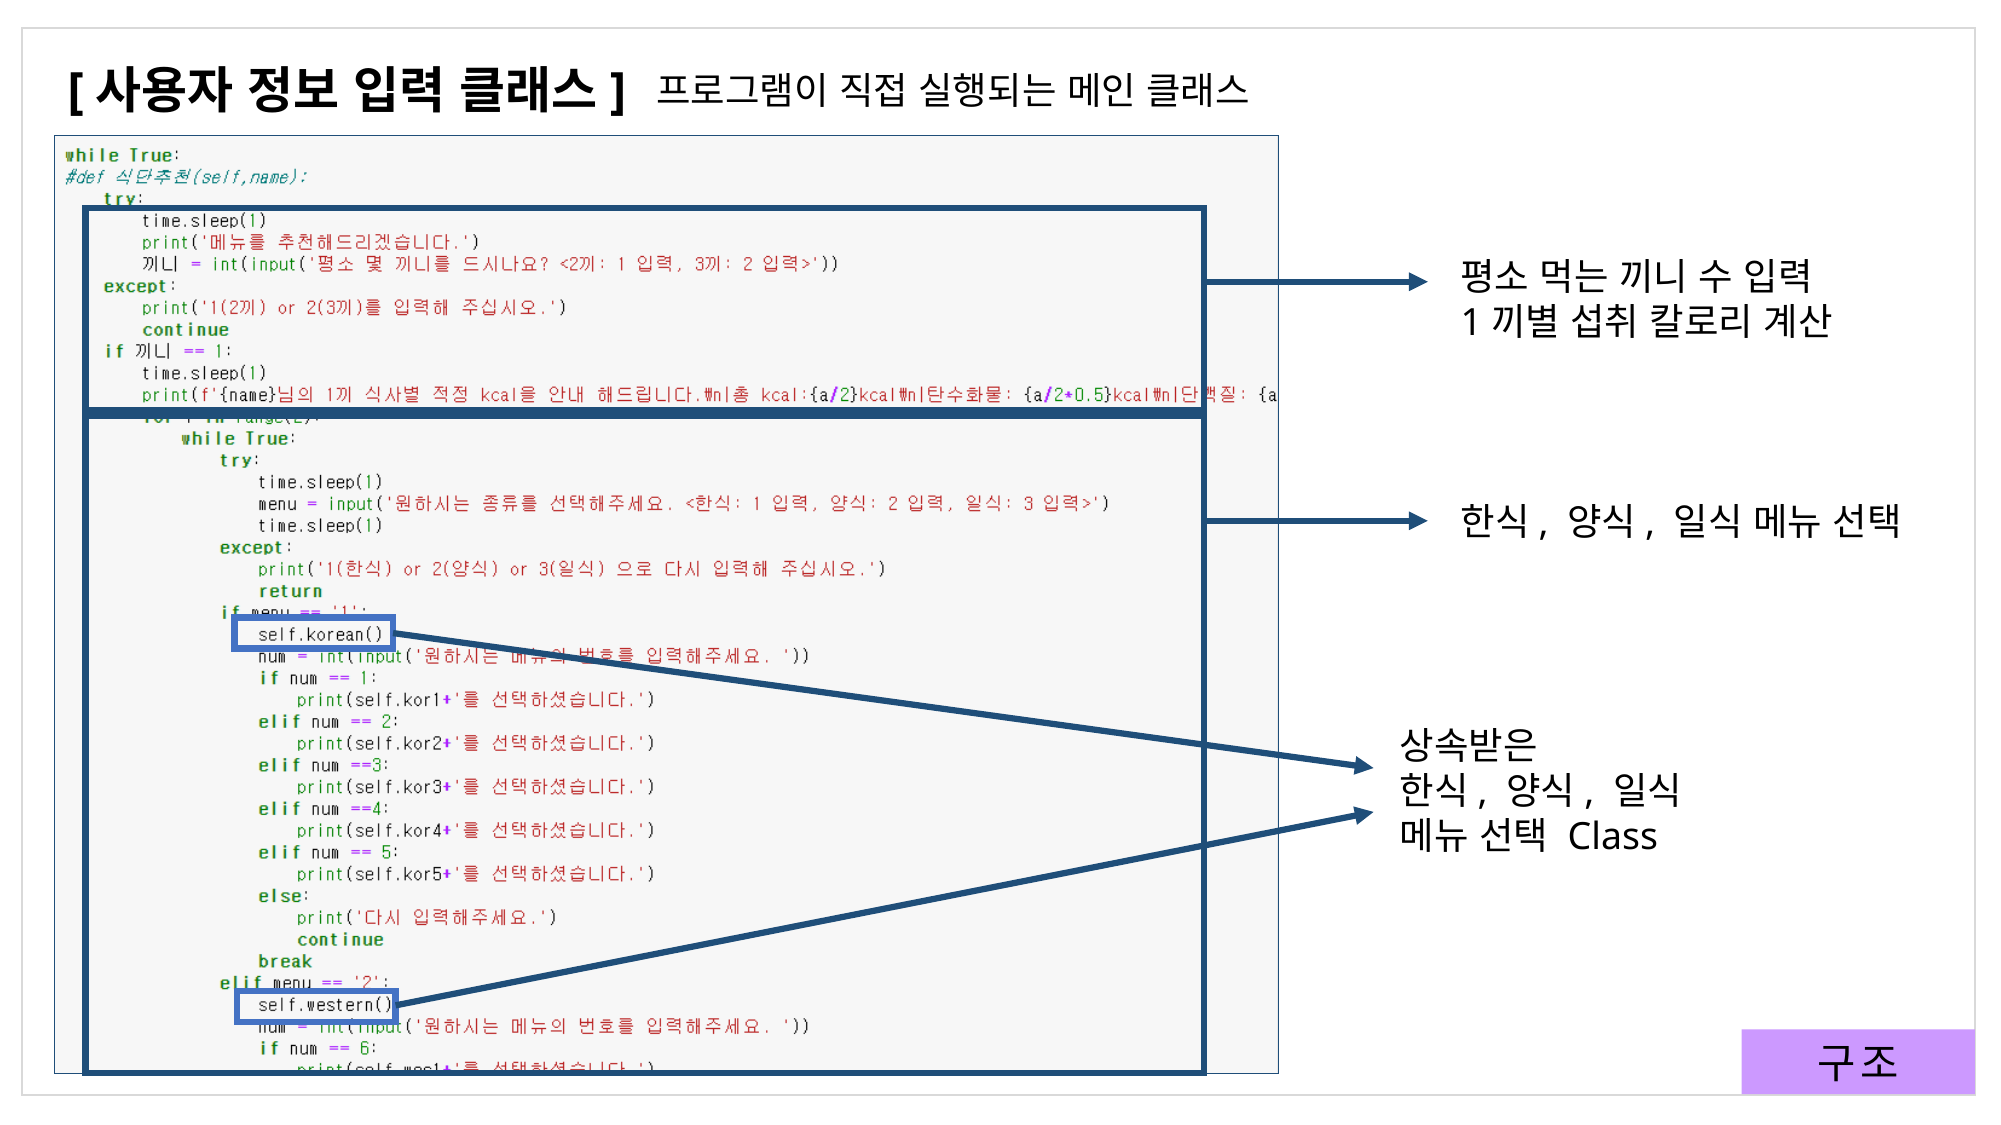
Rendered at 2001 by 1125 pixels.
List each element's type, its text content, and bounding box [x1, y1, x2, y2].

text_box 상속받은 한식, 양식, 일식 메뉴 선택 Class [1385, 714, 1876, 865]
text_box 평소 먹는 끼니 수 입력 1끼별 섭취 칼로리 계산 [1445, 245, 1937, 351]
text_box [392, 633, 1374, 769]
text_box 구조 [1741, 1029, 1975, 1095]
text_box [21, 27, 1976, 1096]
text_box 한식, 양식, 일식 메뉴 선택 [1445, 490, 1937, 551]
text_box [395, 811, 1374, 1006]
text_box 프로그램이 직접 실행되는 메인 클래스 [590, 59, 1316, 120]
text_box [사용자 정보 입력 클래스] [0, 51, 706, 126]
picture [54, 135, 1278, 1074]
